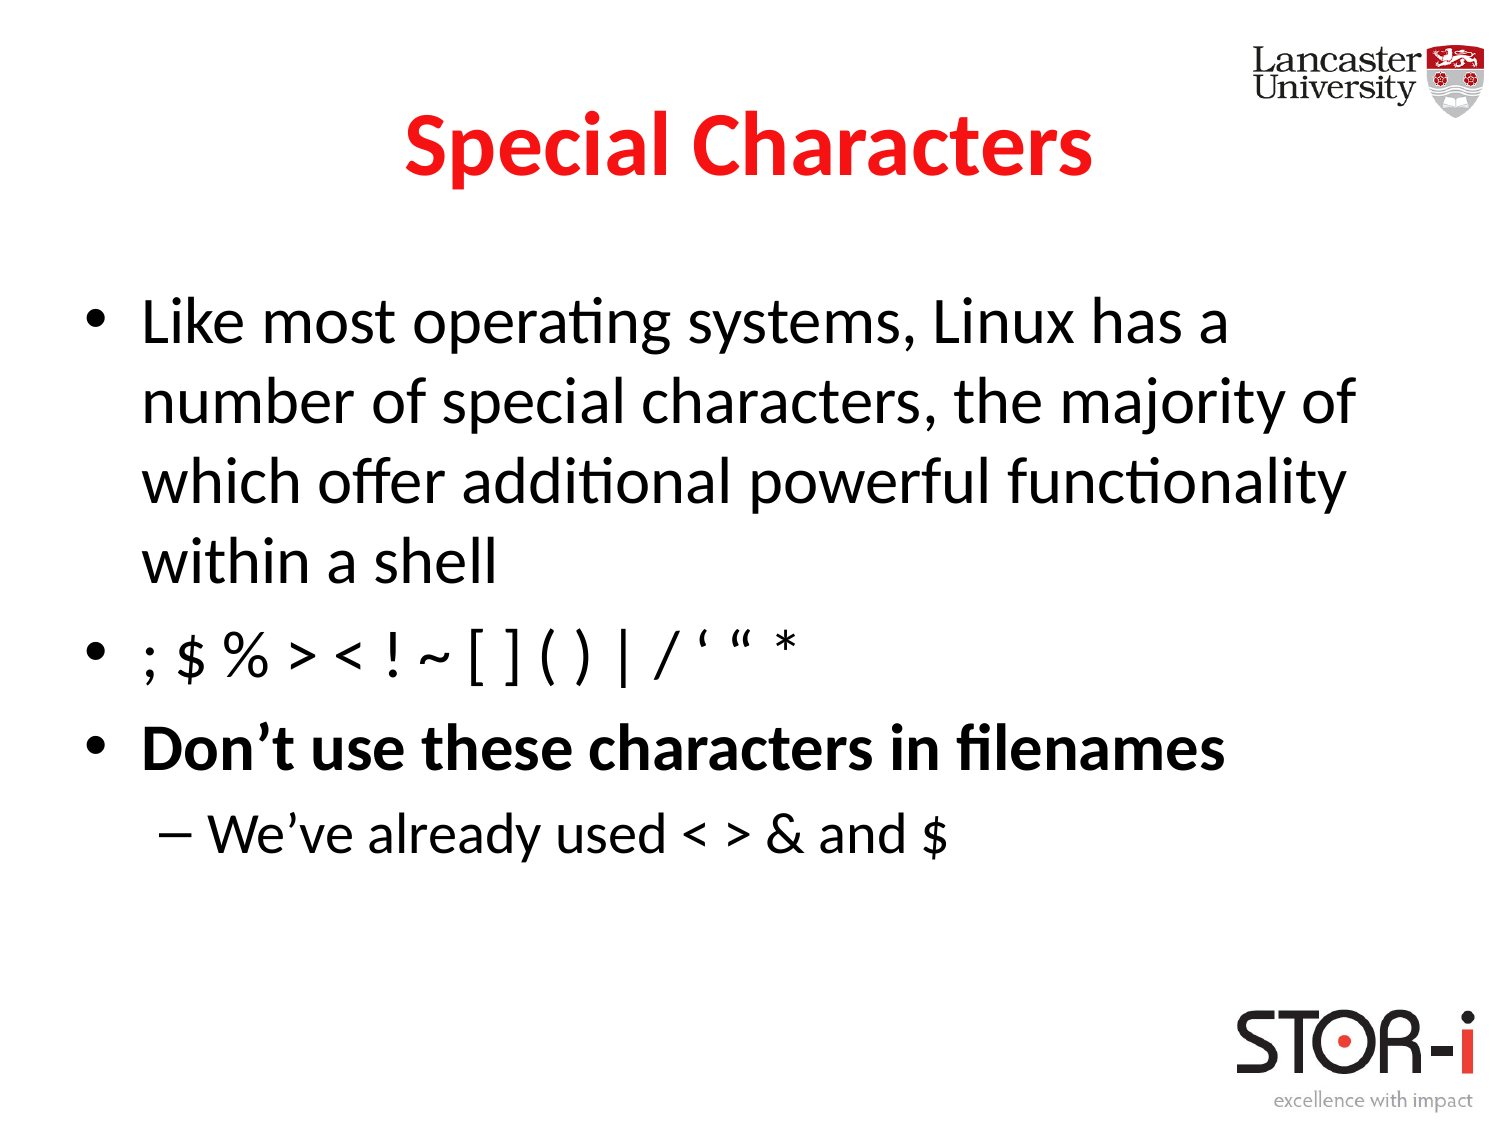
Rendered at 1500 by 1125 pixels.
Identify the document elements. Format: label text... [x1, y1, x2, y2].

picture [1228, 996, 1500, 1125]
title Special Characters [75, 45, 1425, 233]
picture [1425, 45, 1484, 118]
list Like most operating systems, Linux has a number of special characters, the majority of which offer additional powerful functionality within a shell ; $ % > < ! ~ [ ] ( ) | / ‘ “ * Don’t use these characters in filenames We’ve already used < > & and $ [70, 269, 1421, 1012]
